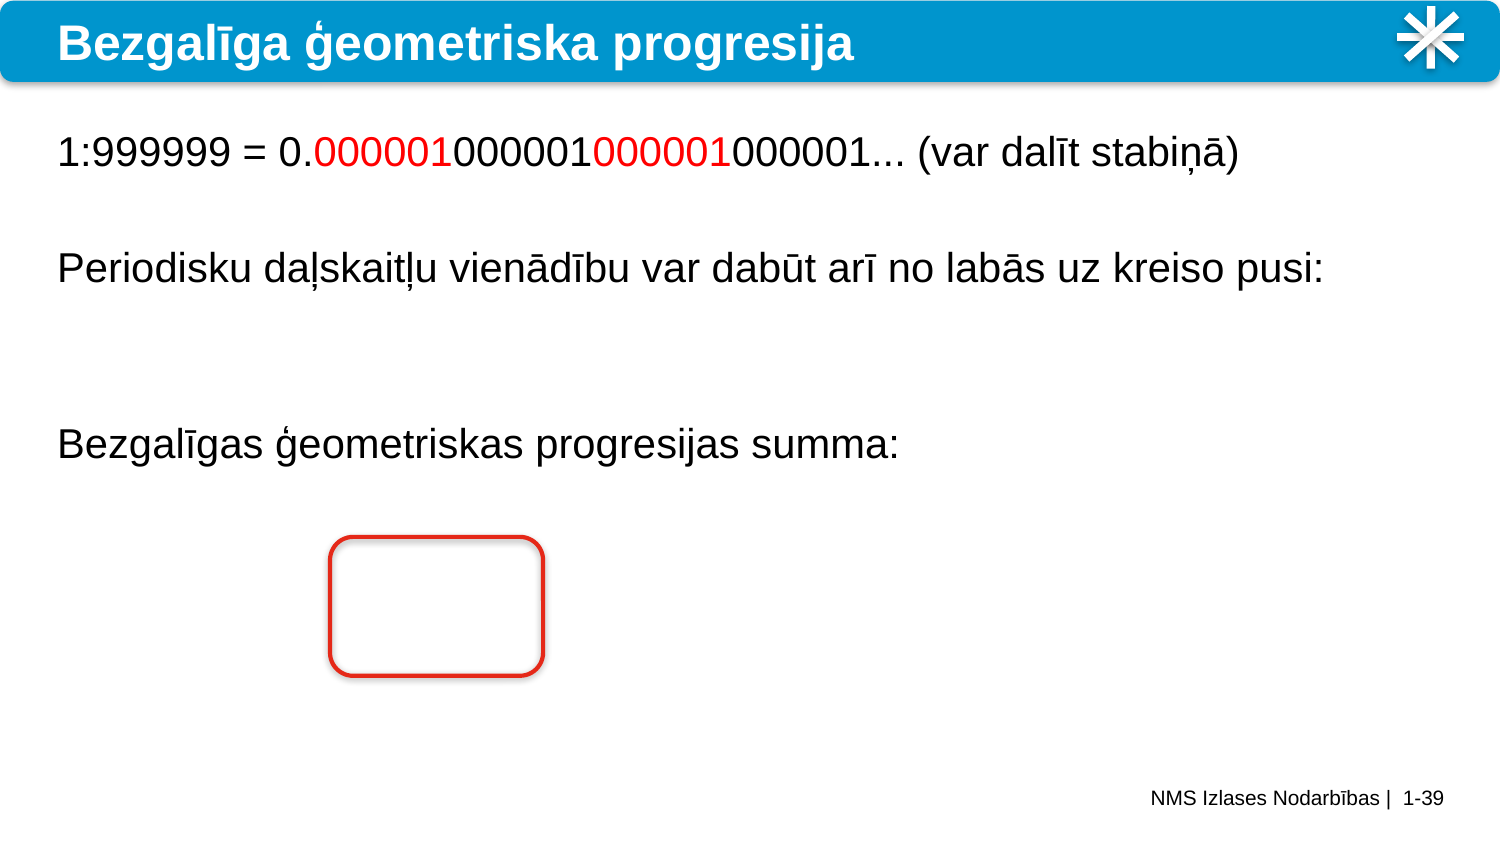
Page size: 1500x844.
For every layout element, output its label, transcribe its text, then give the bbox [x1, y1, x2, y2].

text_box [329, 536, 544, 677]
title Bezgalīga ģeometriska progresija [56, 10, 1297, 73]
